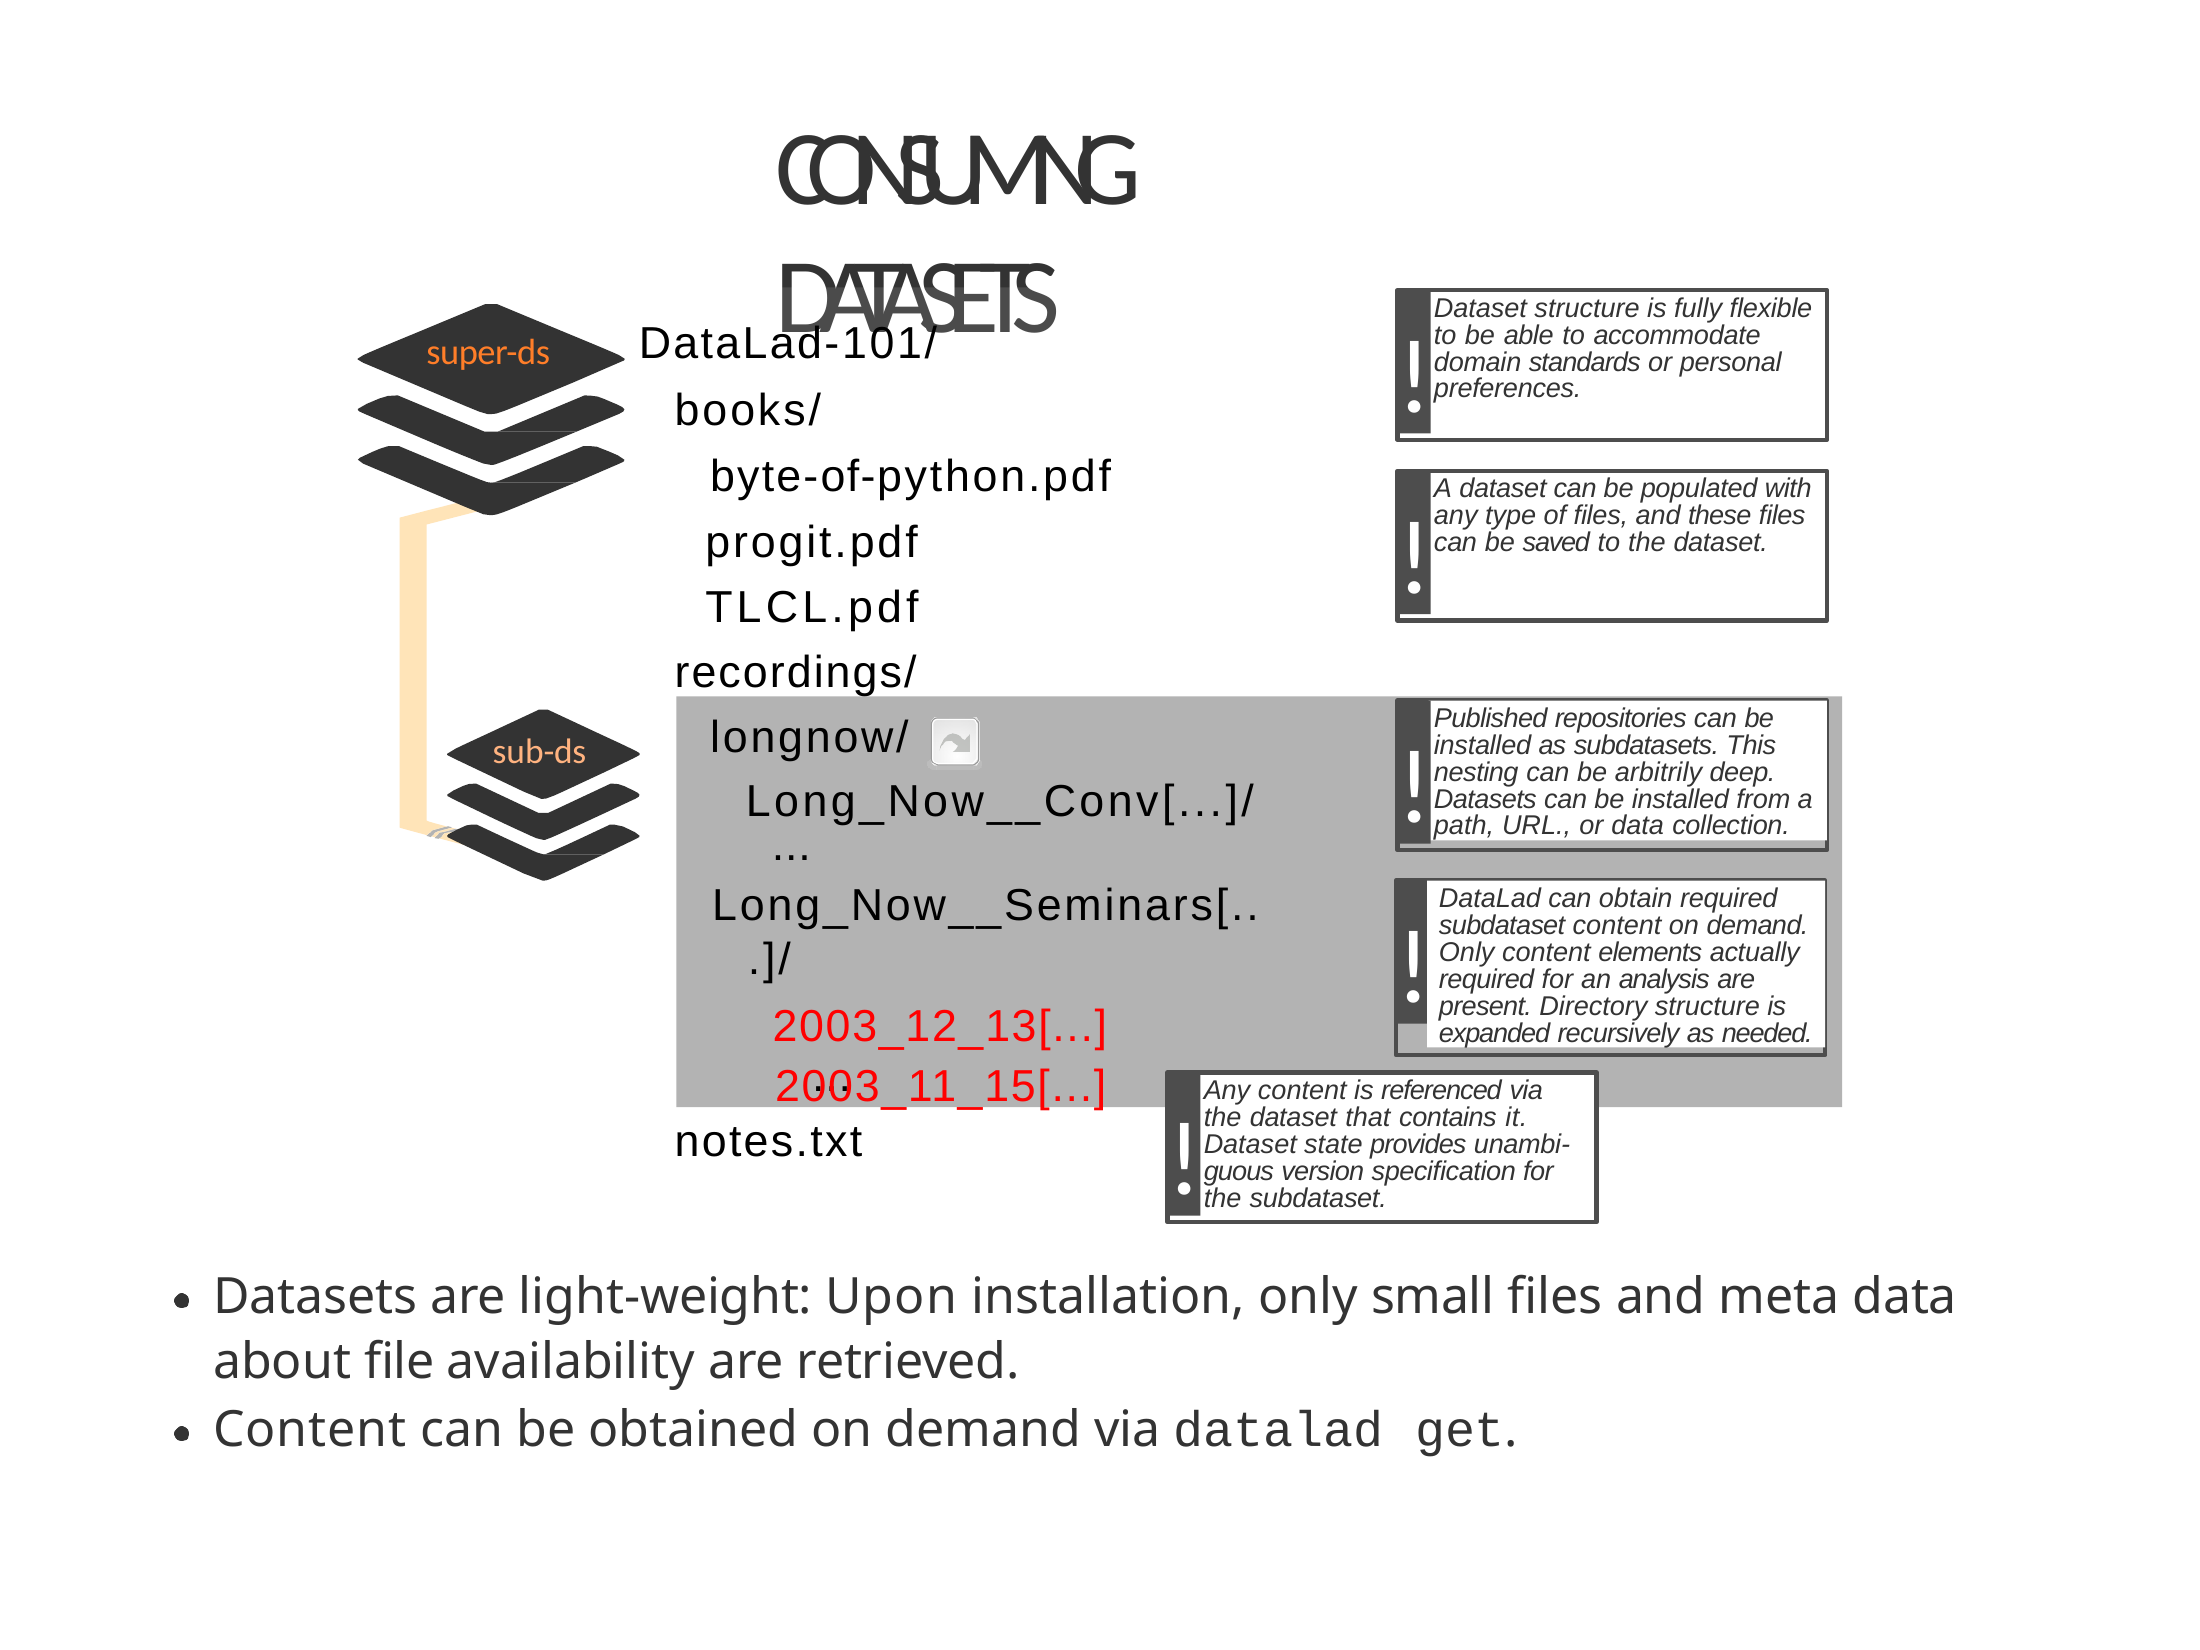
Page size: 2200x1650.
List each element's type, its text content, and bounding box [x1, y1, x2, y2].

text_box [1395, 287, 1830, 443]
text_box Datasets are light-weight: Upon installation, only small ﬁles and meta data about ﬁle availability are retrieved. Content can be obtained on demand via datalad get. [211, 1256, 2072, 1457]
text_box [927, 717, 982, 770]
title CONSUMING DATASETS [773, 95, 1427, 285]
picture [174, 1426, 190, 1441]
picture [174, 1293, 190, 1308]
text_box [1164, 1069, 1600, 1225]
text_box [357, 287, 1843, 1226]
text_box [1395, 468, 1830, 624]
